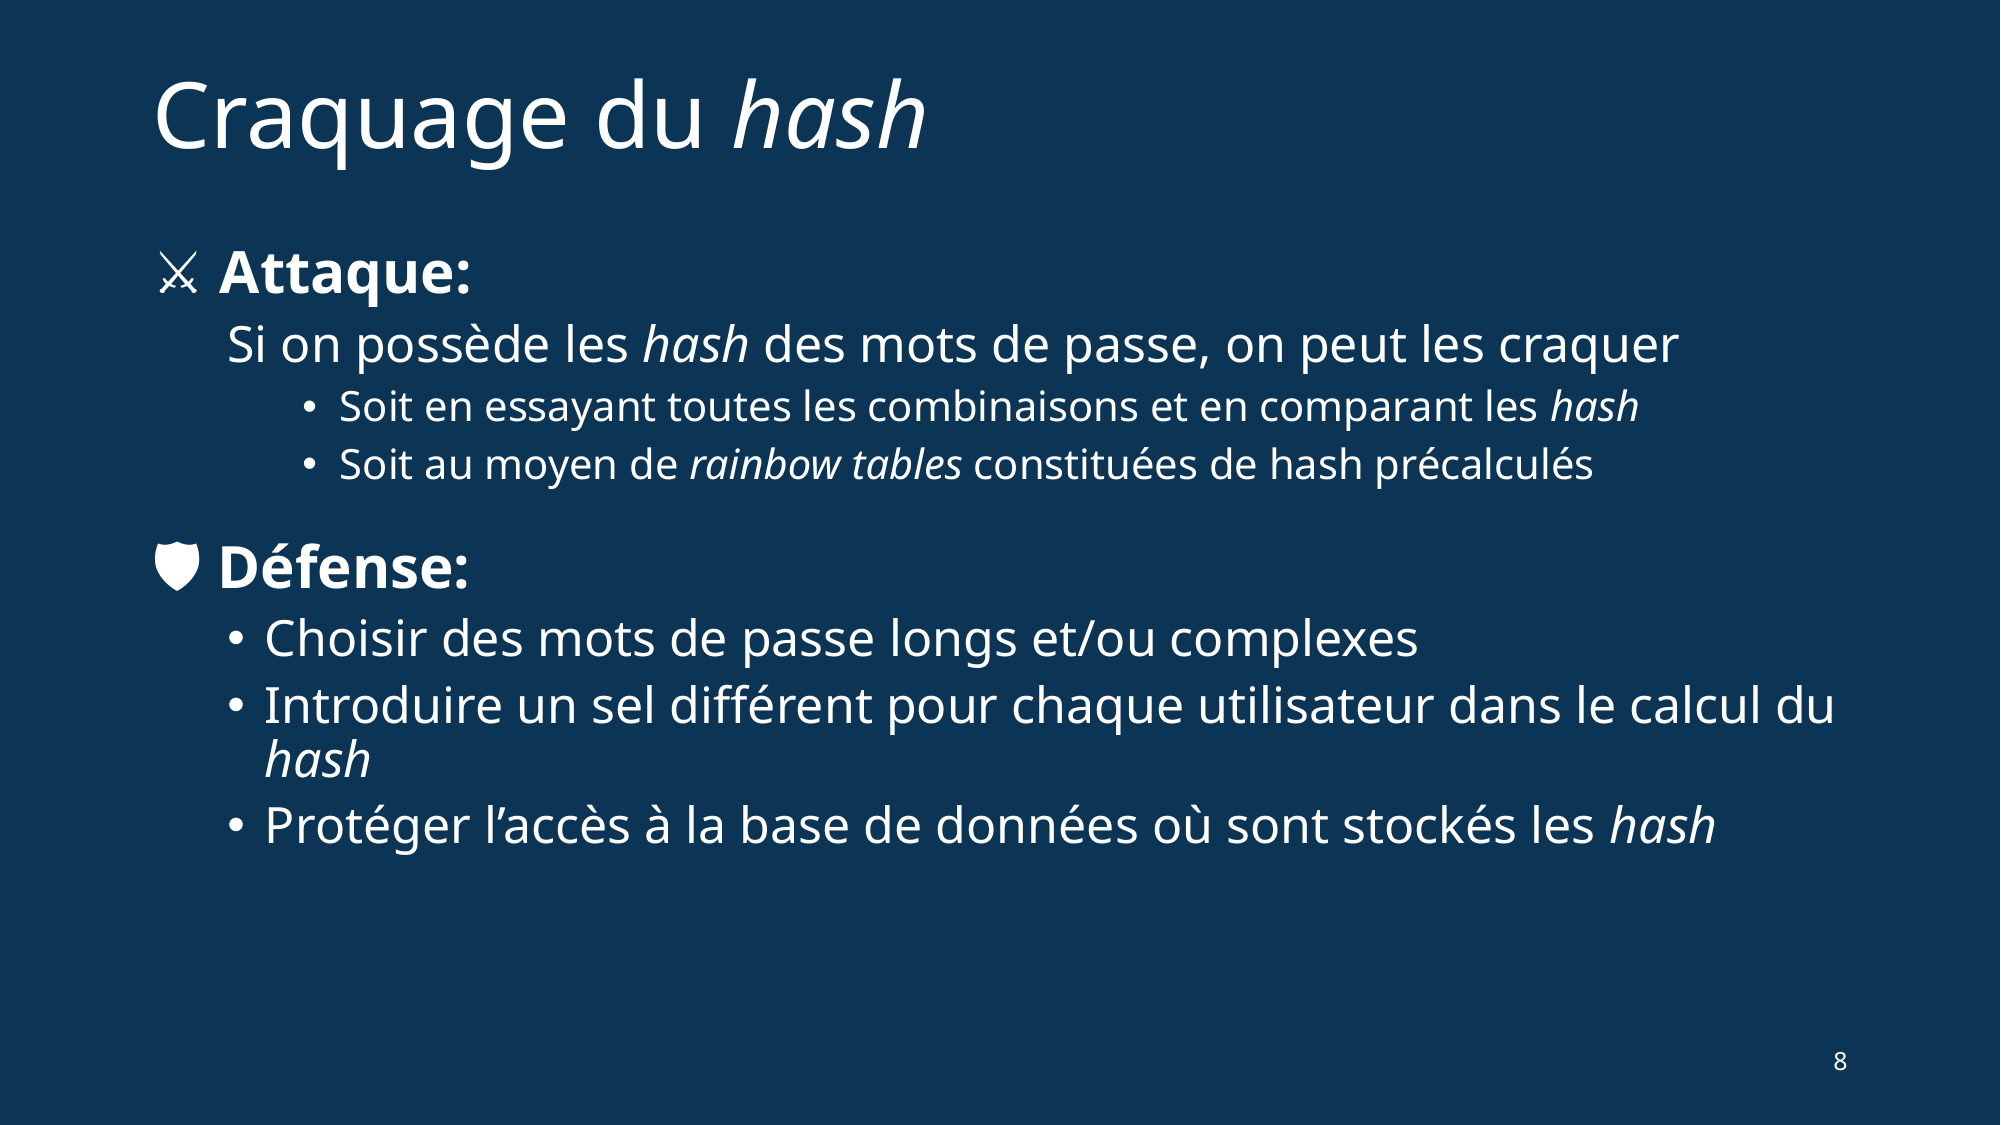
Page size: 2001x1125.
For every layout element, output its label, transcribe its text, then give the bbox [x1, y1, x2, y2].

title Craquage du hash [137, 59, 1863, 178]
list ⚔ Attaque: Si on possède les hash des mots de passe, on peut les craquer Soit en essayant toutes les combinaisons et en comparant les hash Soit au moyen de rainbow tables constituées de hash précalculés 🛡 Défense: Choisir des mots de passe longs et/ou complexes Introduire un sel différent pour chaque utilisateur dans le calcul du hash Protéger l’accès à la base de données où sont stockés les hash [137, 236, 1863, 1004]
slide_number 8 [1412, 1032, 1863, 1093]
